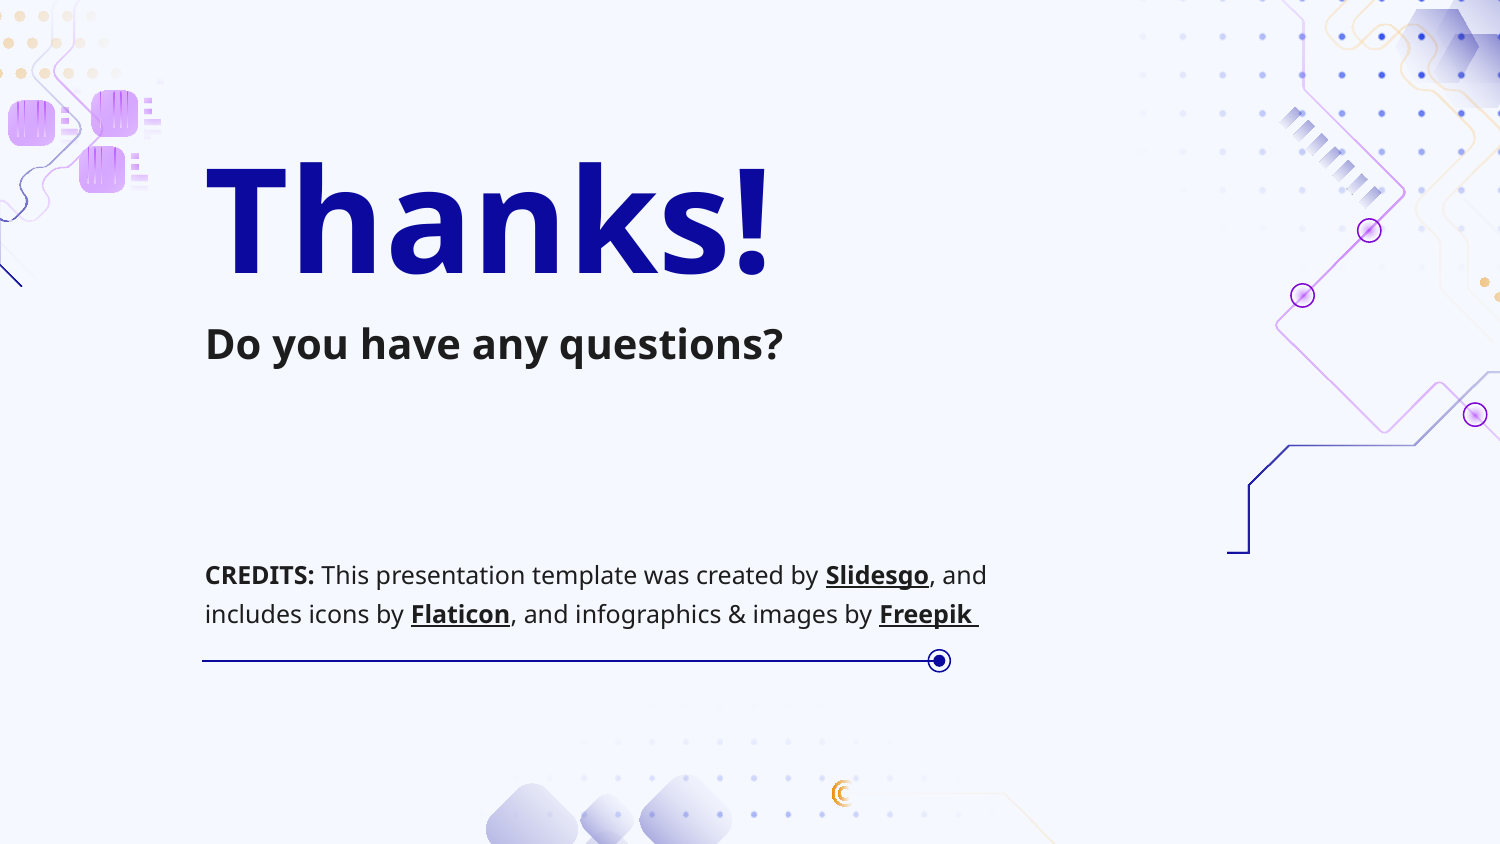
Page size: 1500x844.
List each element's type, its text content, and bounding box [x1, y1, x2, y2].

subtitle Do you have any questions? [189, 295, 920, 359]
title Thanks! [189, 112, 920, 287]
picture [835, 783, 856, 804]
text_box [1110, 0, 1500, 710]
picture [436, 701, 1019, 844]
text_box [202, 649, 951, 673]
